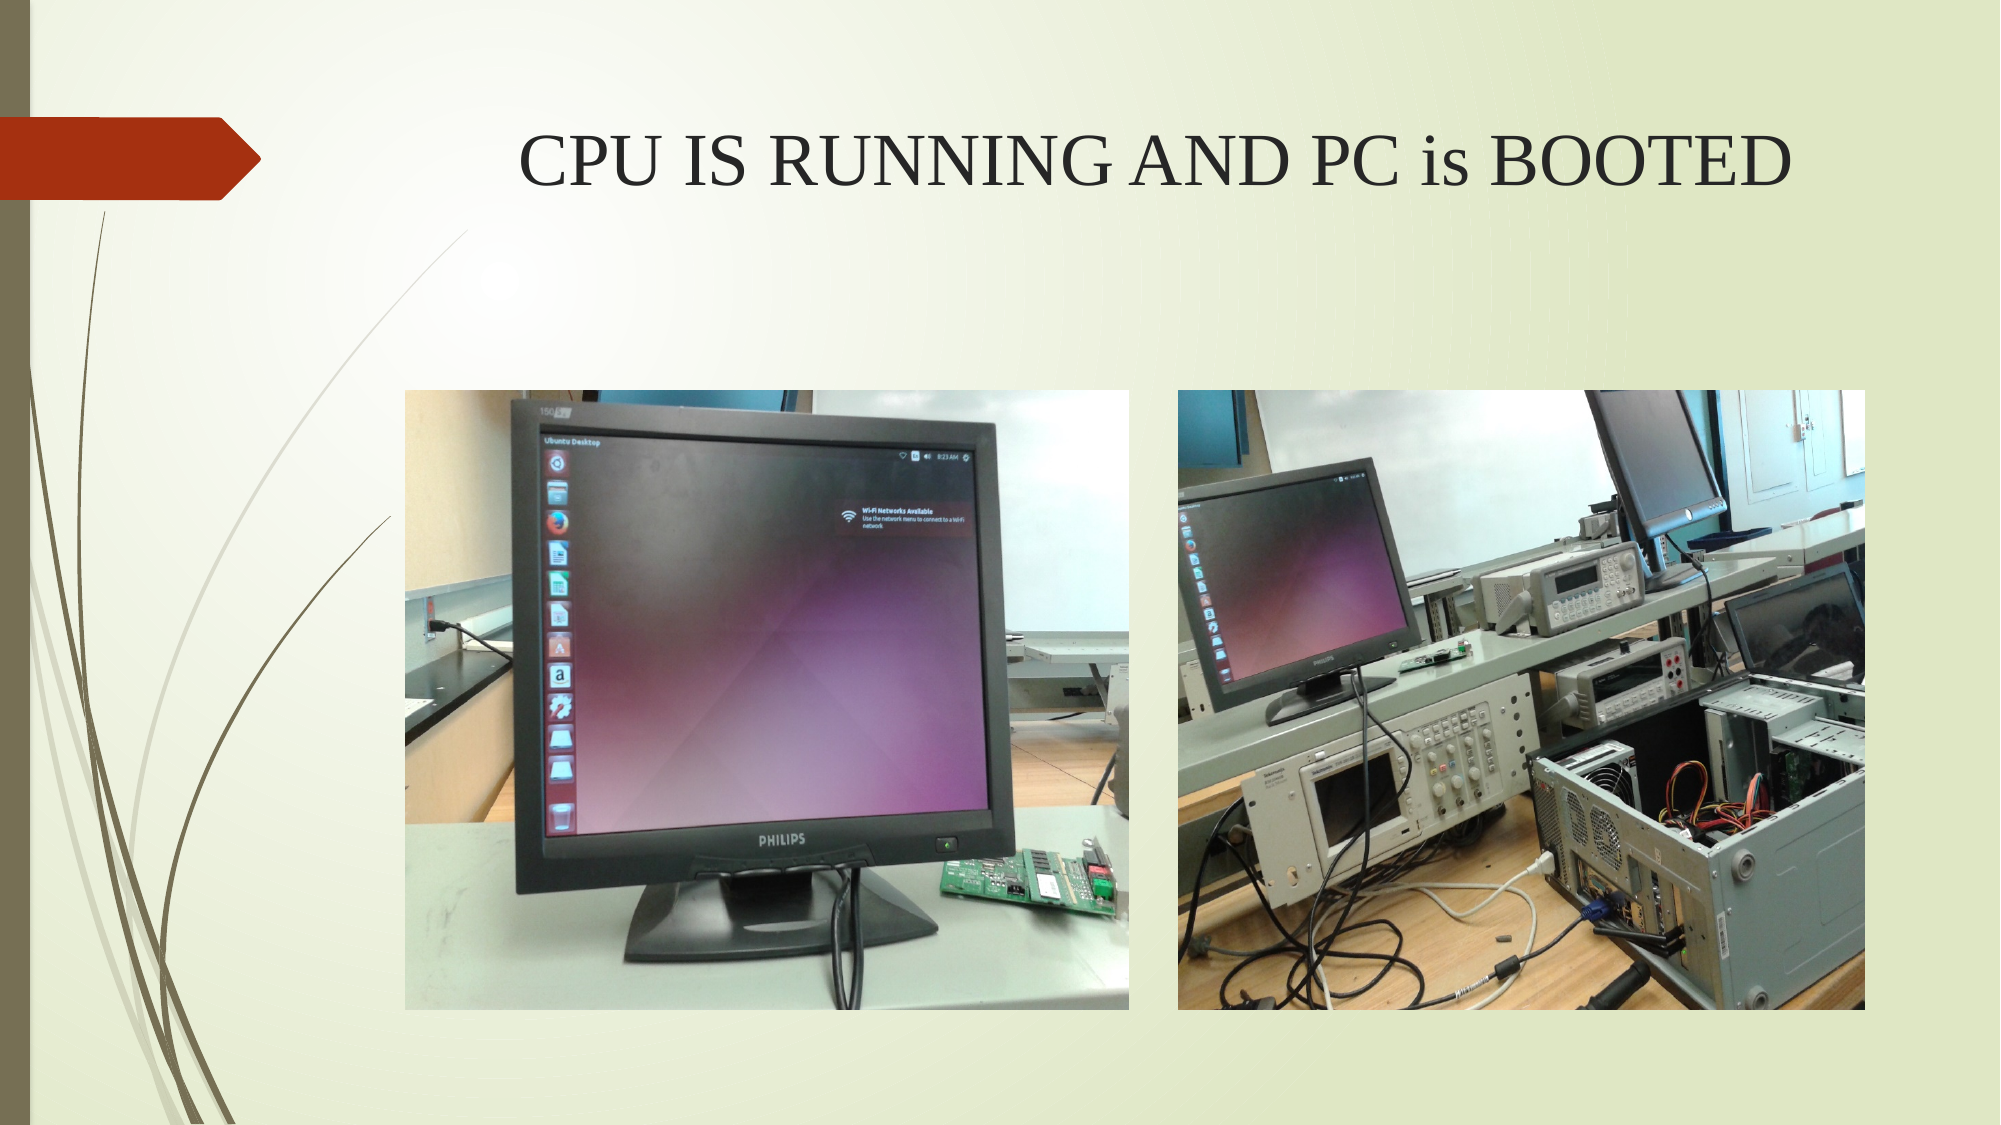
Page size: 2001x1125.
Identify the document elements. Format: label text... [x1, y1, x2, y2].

picture [405, 389, 1129, 1011]
title CPU IS RUNNING AND PC is BOOTED [425, 102, 1888, 313]
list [1178, 389, 1866, 1011]
